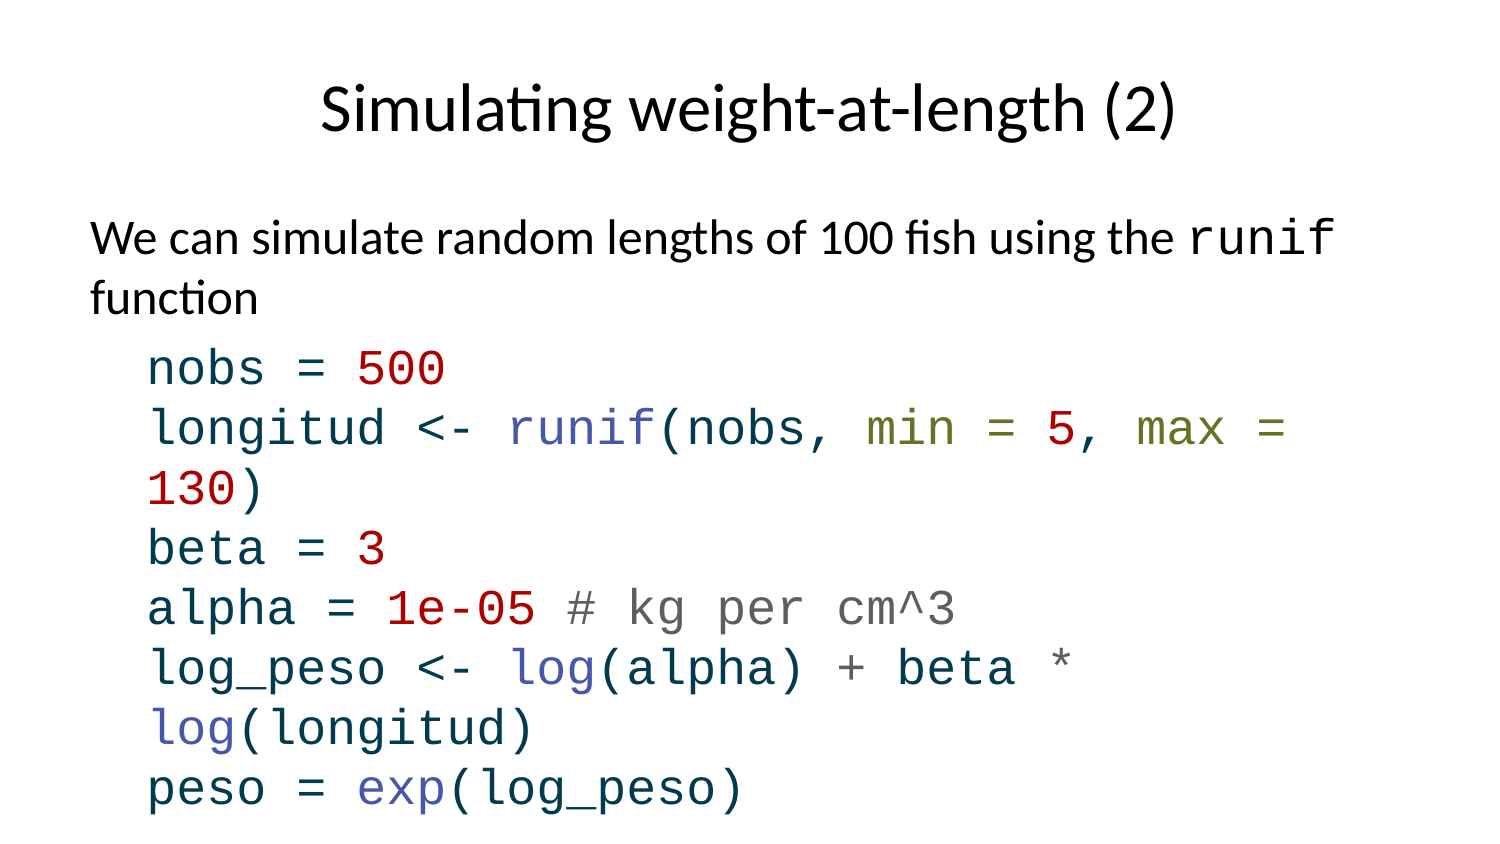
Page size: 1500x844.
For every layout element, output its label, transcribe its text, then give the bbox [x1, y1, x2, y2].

title Simulating weight-at-length (2) [75, 33, 1425, 175]
list We can simulate random lengths of 100 fish using the runif function nobs = 500 longitud <- runif(nobs, min = 5, max = 130) beta = 3 alpha = 1e-05 # kg per cm^3 log_peso <- log(alpha) + beta * log(longitud) peso = exp(log_peso) [75, 196, 1425, 754]
